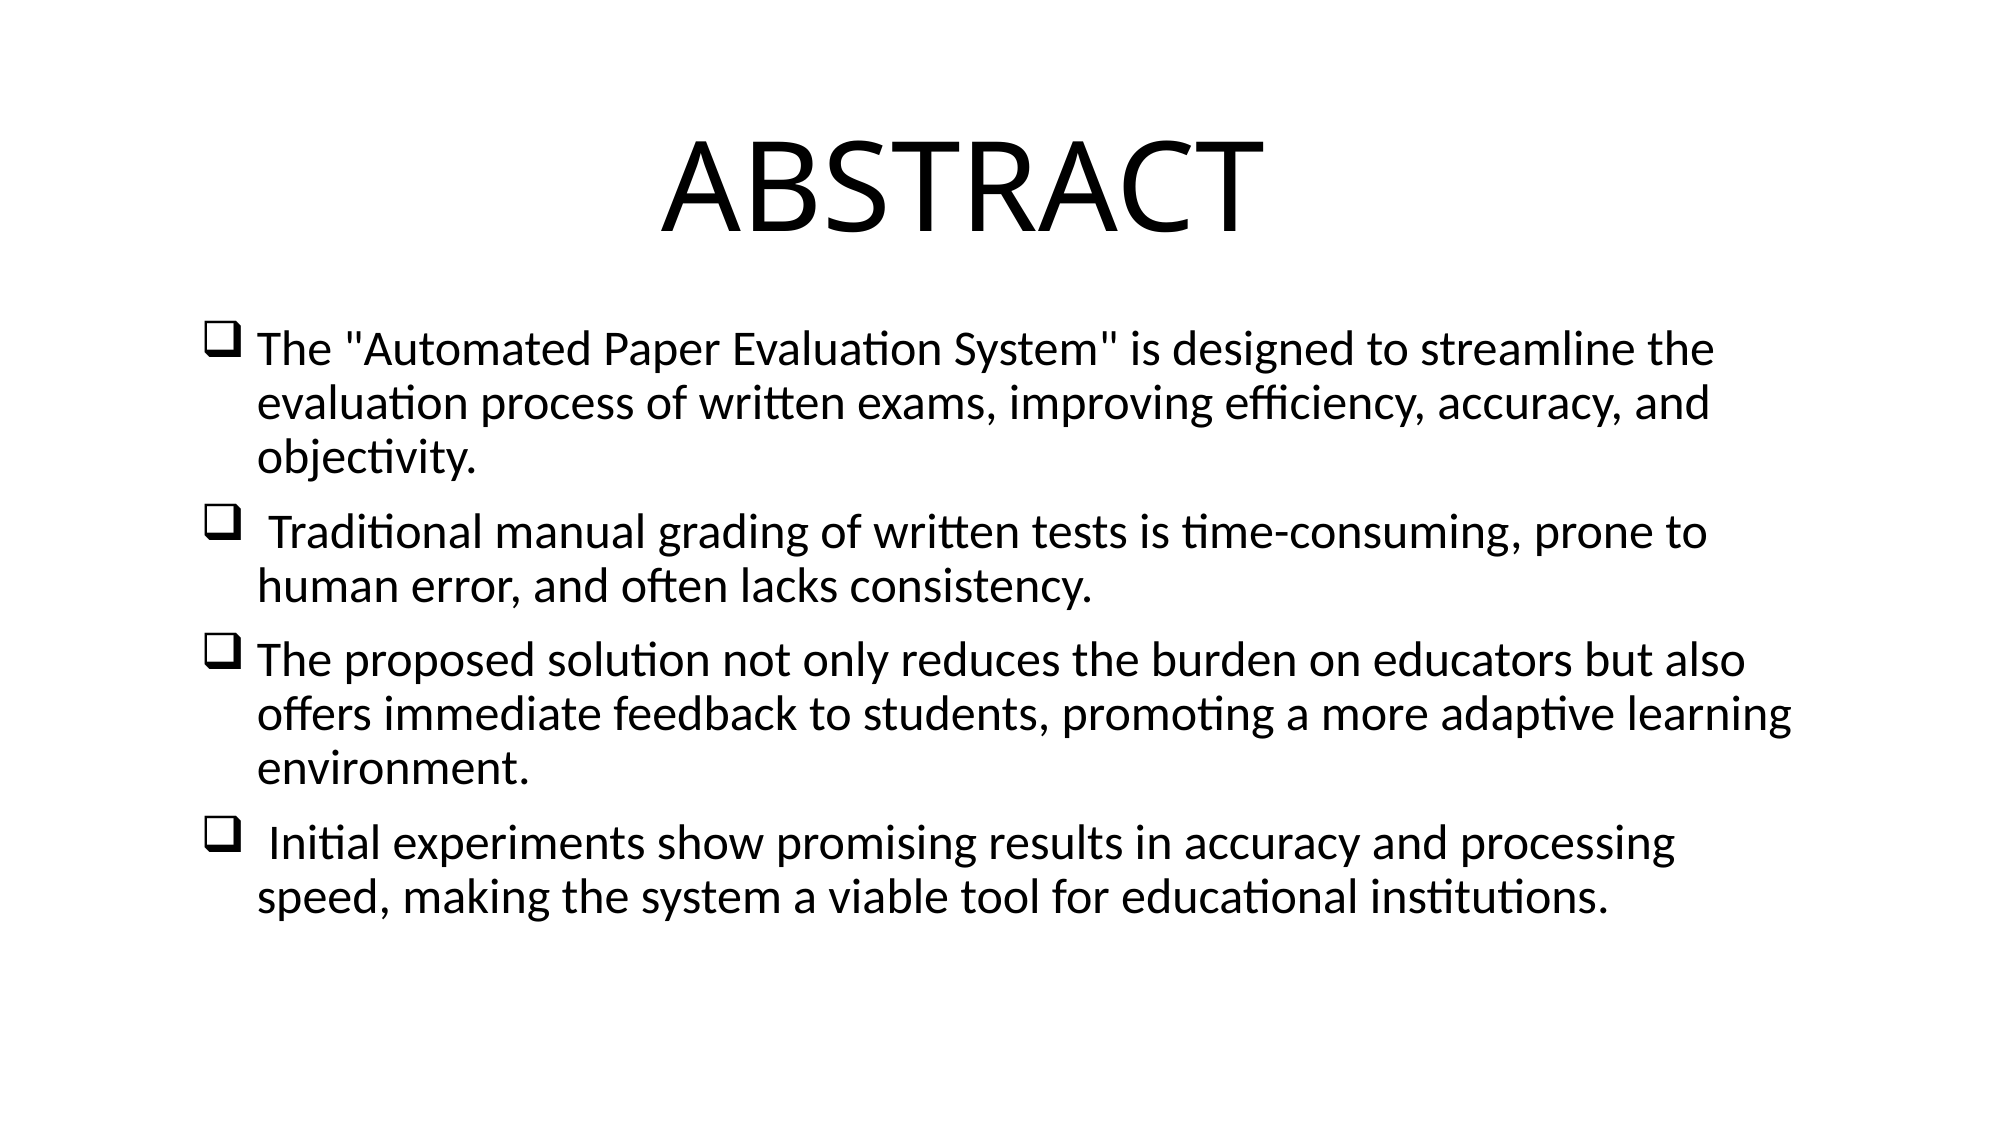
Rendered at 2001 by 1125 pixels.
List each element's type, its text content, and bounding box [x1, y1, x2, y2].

subtitle The "Automated Paper Evaluation System" is designed to streamline the evaluation process of written exams, improving efficiency, accuracy, and objectivity. Traditional manual grading of written tests is time-consuming, prone to human error, and often lacks consistency. The proposed solution not only reduces the burden on educators but also offers immediate feedback to students, promoting a more adaptive learning environment. Initial experiments show promising results in accuracy and processing speed, making the system a viable tool for educational institutions. [185, 314, 1815, 968]
title ABSTRACT [213, 113, 1714, 266]
